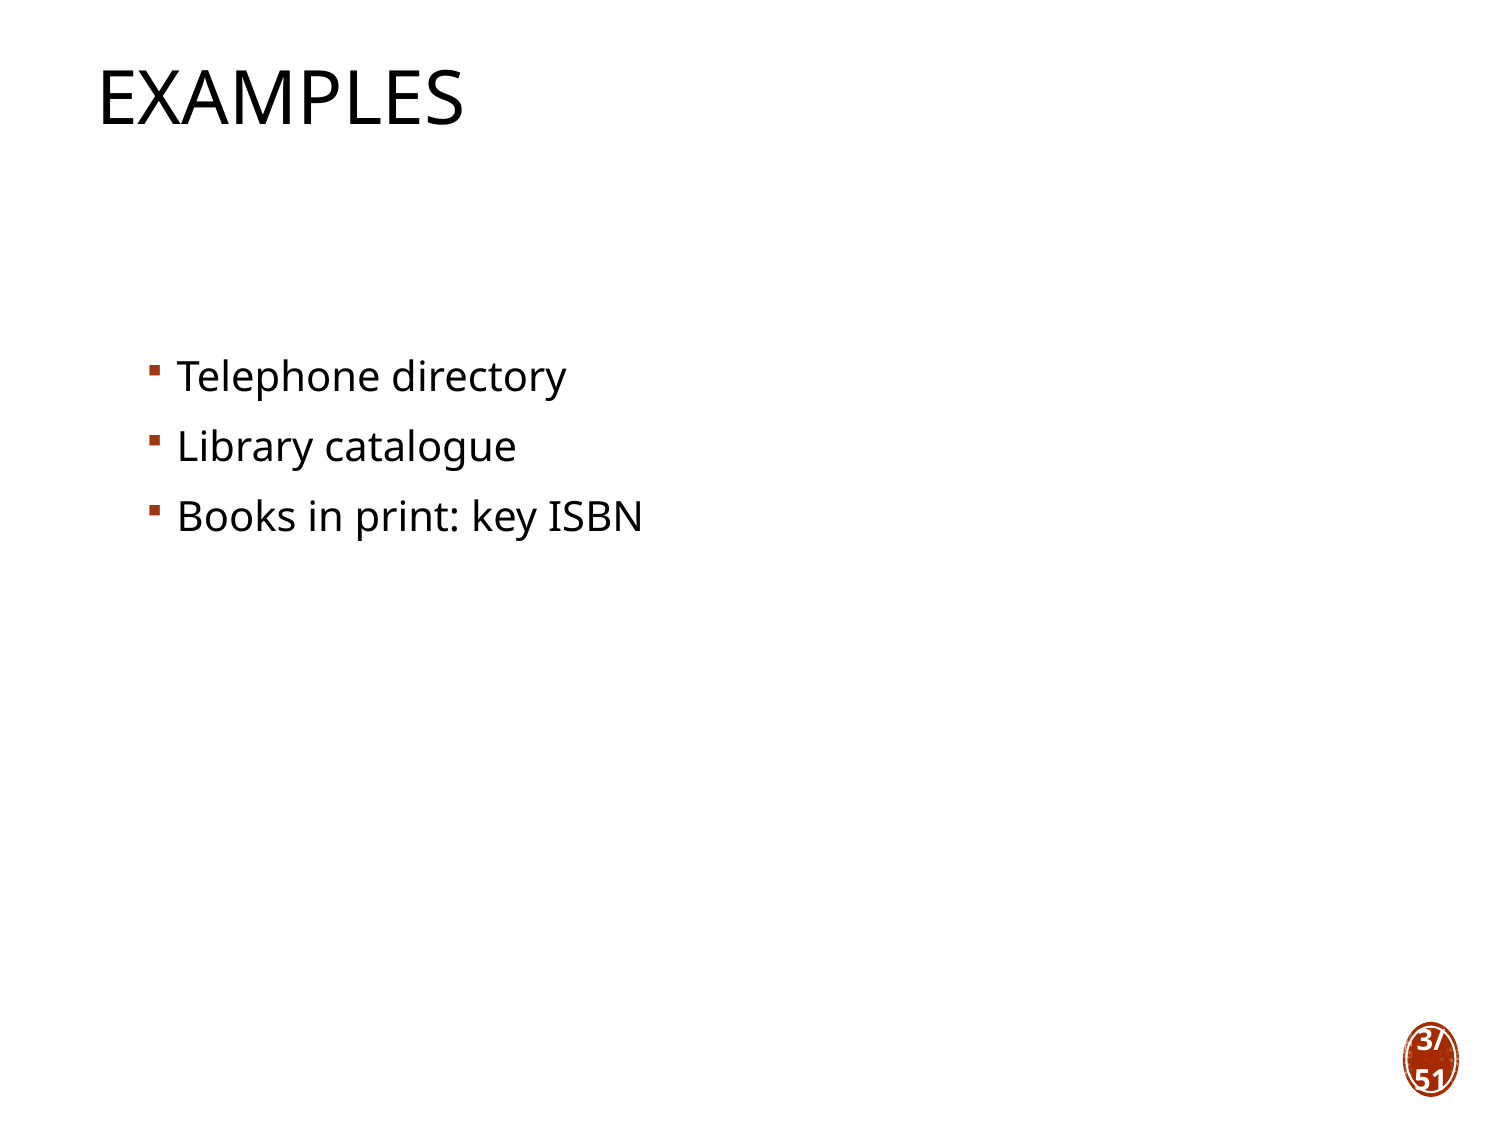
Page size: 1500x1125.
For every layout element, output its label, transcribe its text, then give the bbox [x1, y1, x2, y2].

title Examples [81, 0, 1319, 232]
slide_number 3/51 [1391, 1028, 1471, 1089]
list Telephone directory Library catalogue Books in print: key ISBN [131, 348, 1370, 1013]
